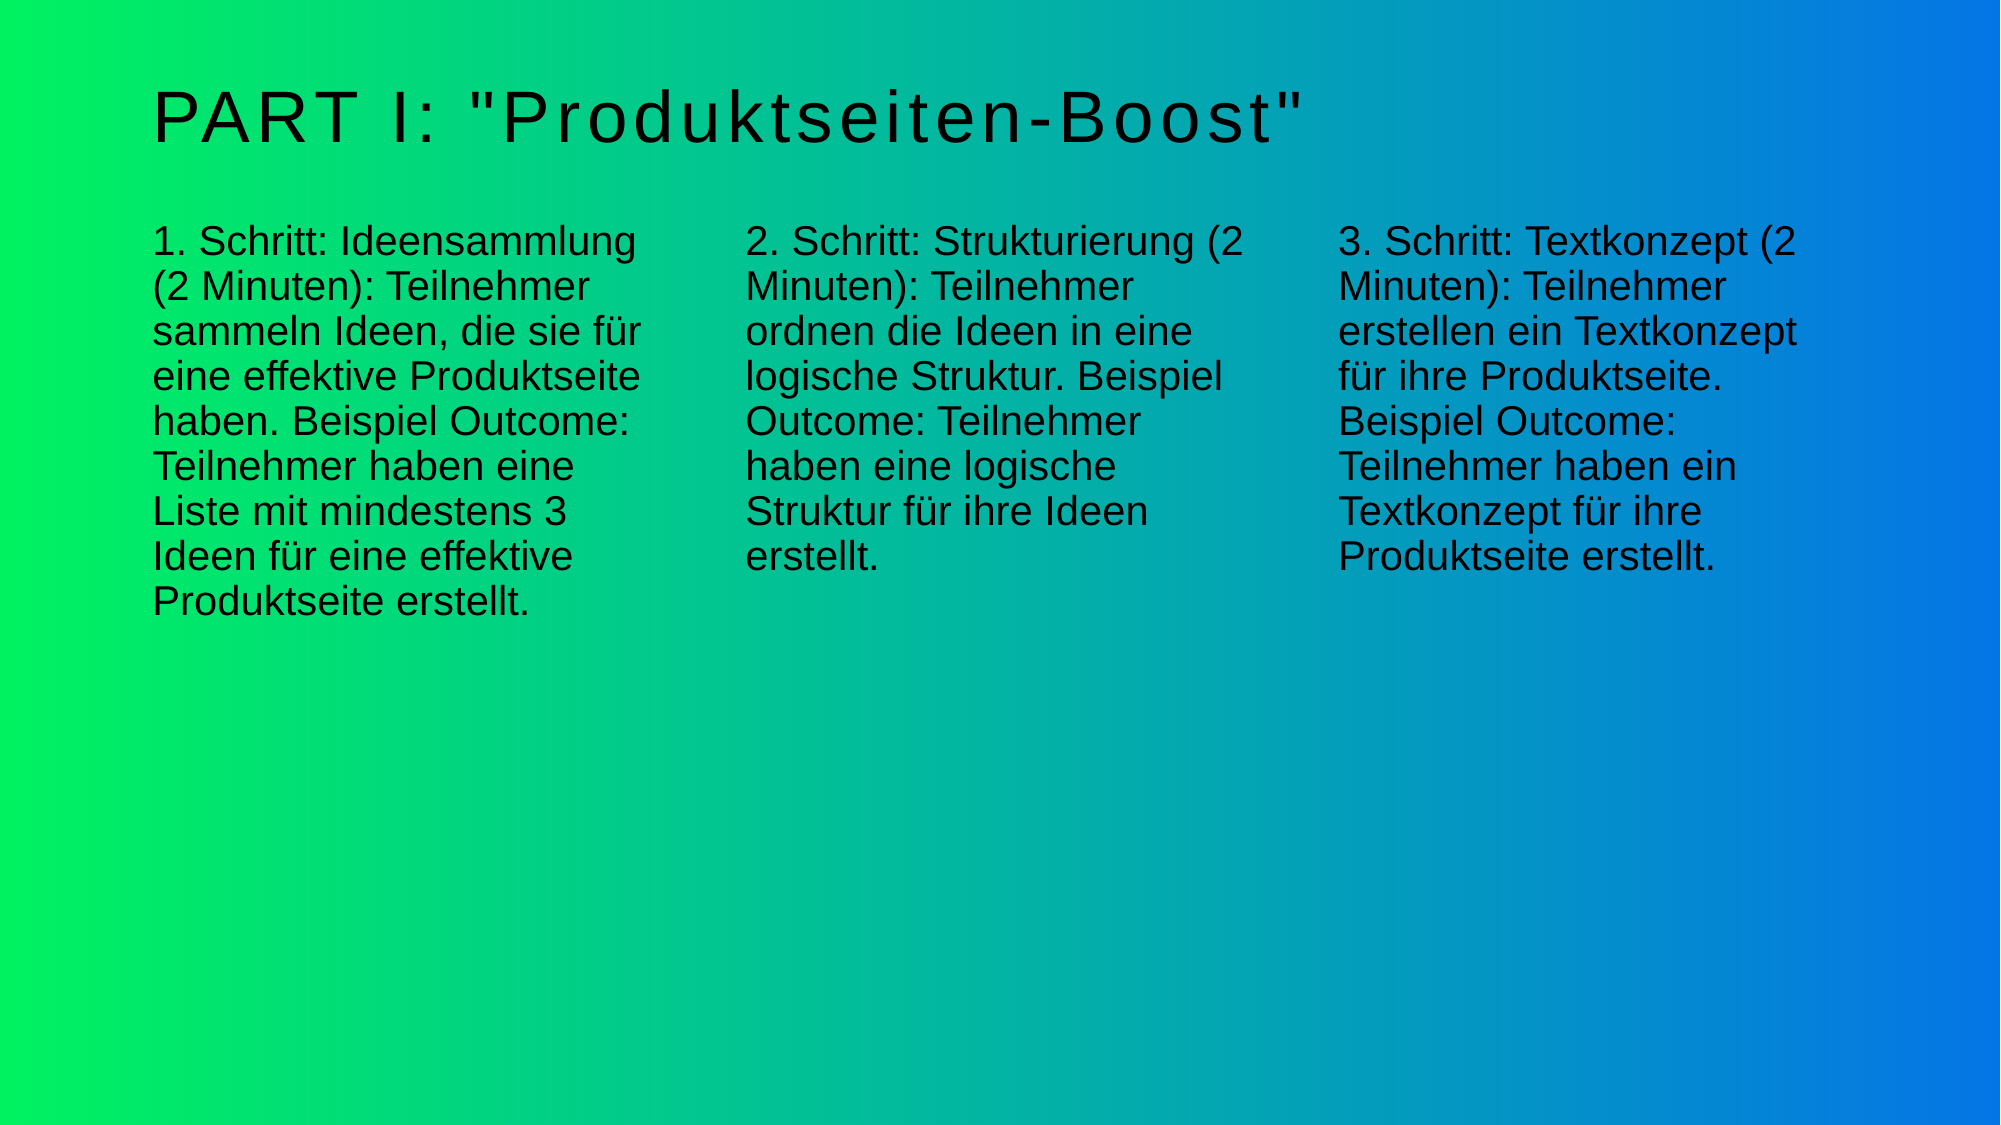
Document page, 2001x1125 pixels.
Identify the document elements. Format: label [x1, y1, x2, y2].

picture [1388, 231, 1397, 240]
picture [1407, 501, 1411, 524]
picture [0, 0, 1389, 1125]
picture [1539, 546, 1543, 569]
picture [1483, 232, 1487, 254]
picture [1398, 320, 1403, 344]
picture [1455, 418, 1472, 428]
picture [1443, 283, 1460, 293]
picture [1488, 324, 1492, 344]
picture [1661, 234, 1665, 254]
picture [1585, 554, 1601, 564]
picture [1555, 411, 1559, 434]
picture [1532, 414, 1536, 434]
picture [1601, 279, 1605, 299]
picture [1432, 277, 1436, 299]
picture [1506, 510, 1523, 517]
picture [1654, 554, 1671, 564]
picture [1499, 409, 1505, 432]
picture [1388, 334, 1393, 344]
picture [1612, 284, 1628, 294]
picture [1388, 249, 1396, 254]
picture [1645, 418, 1662, 428]
picture [1485, 459, 1489, 479]
picture [1405, 242, 1409, 252]
picture [1519, 409, 1525, 430]
picture [1647, 374, 1664, 384]
picture [1500, 364, 1504, 375]
picture [1448, 374, 1464, 384]
picture [1547, 284, 1563, 294]
picture [1510, 329, 1527, 339]
picture [1549, 238, 1566, 248]
picture [1506, 555, 1523, 562]
picture [1598, 328, 1615, 338]
picture [1452, 329, 1469, 339]
picture [1673, 0, 2000, 1125]
picture [1474, 547, 1478, 569]
picture [1550, 553, 1567, 563]
picture [1508, 465, 1525, 472]
picture [1484, 363, 1495, 389]
picture [1627, 464, 1643, 474]
picture [1423, 369, 1427, 389]
picture [1427, 463, 1444, 473]
picture [1411, 329, 1427, 339]
